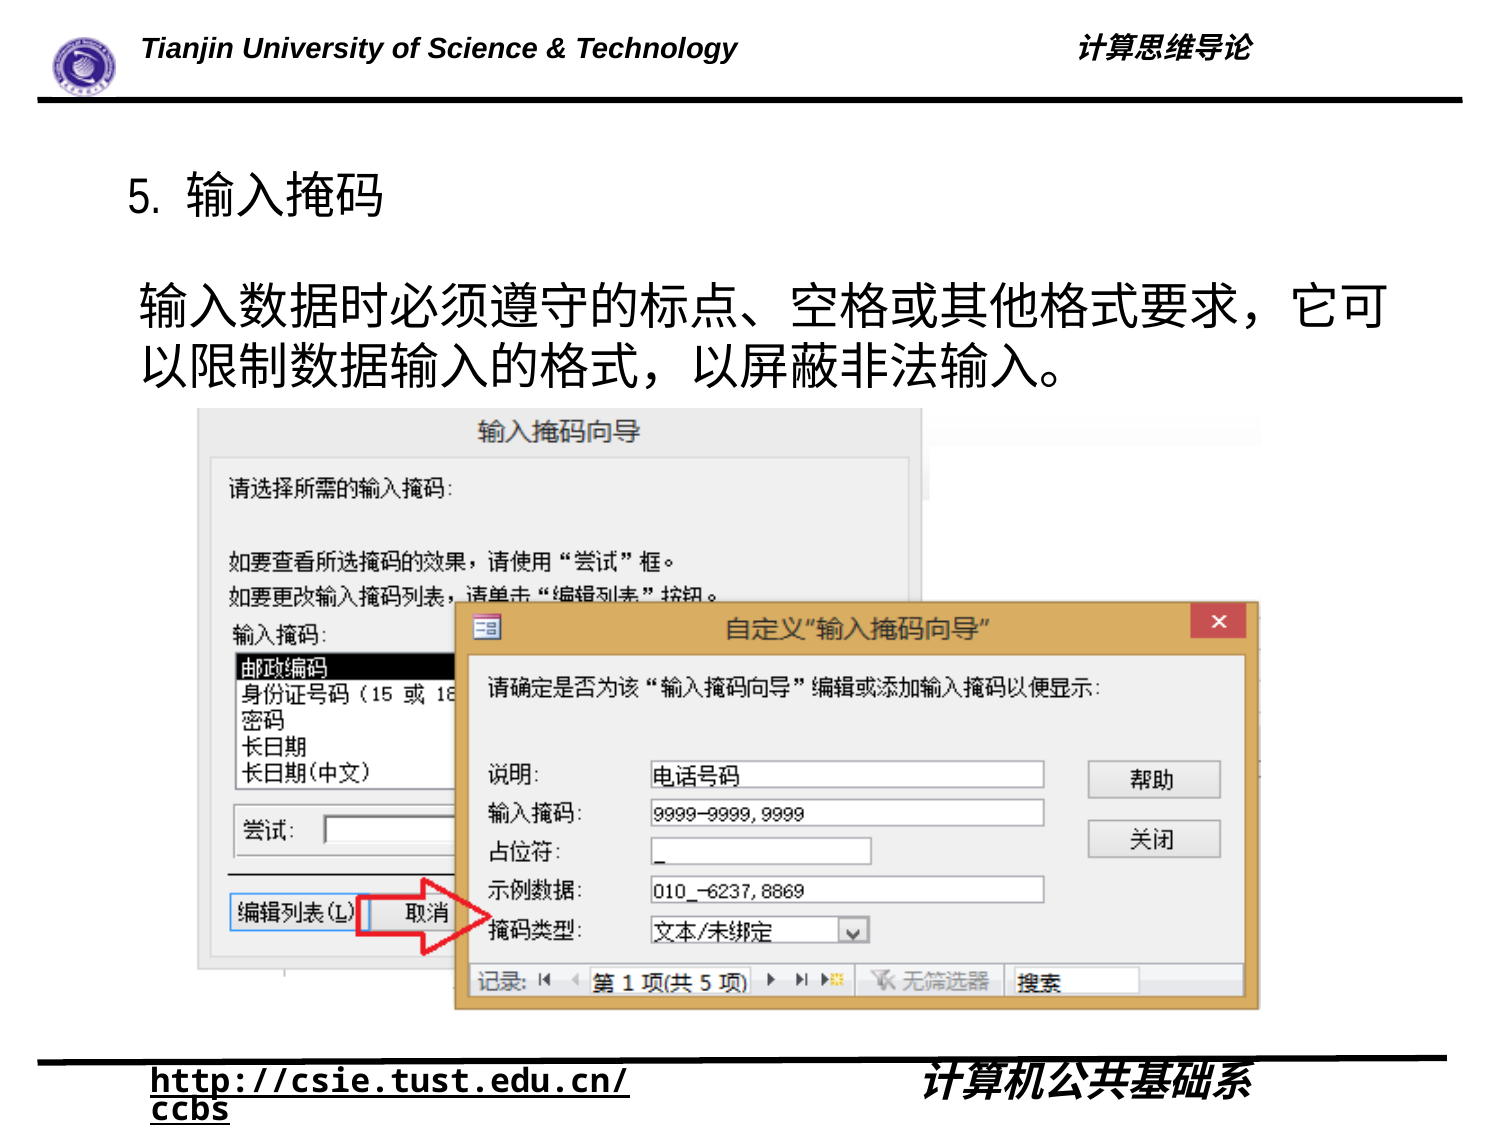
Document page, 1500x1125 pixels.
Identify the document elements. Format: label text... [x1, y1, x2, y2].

title 5. 输入掩码 [112, 99, 1388, 288]
picture [194, 408, 1261, 1012]
list 输入数据时必须遵守的标点、空格或其他格式要求，它可以限制数据输入的格式，以屏蔽非法输入。 [123, 267, 1447, 551]
picture [52, 37, 116, 97]
